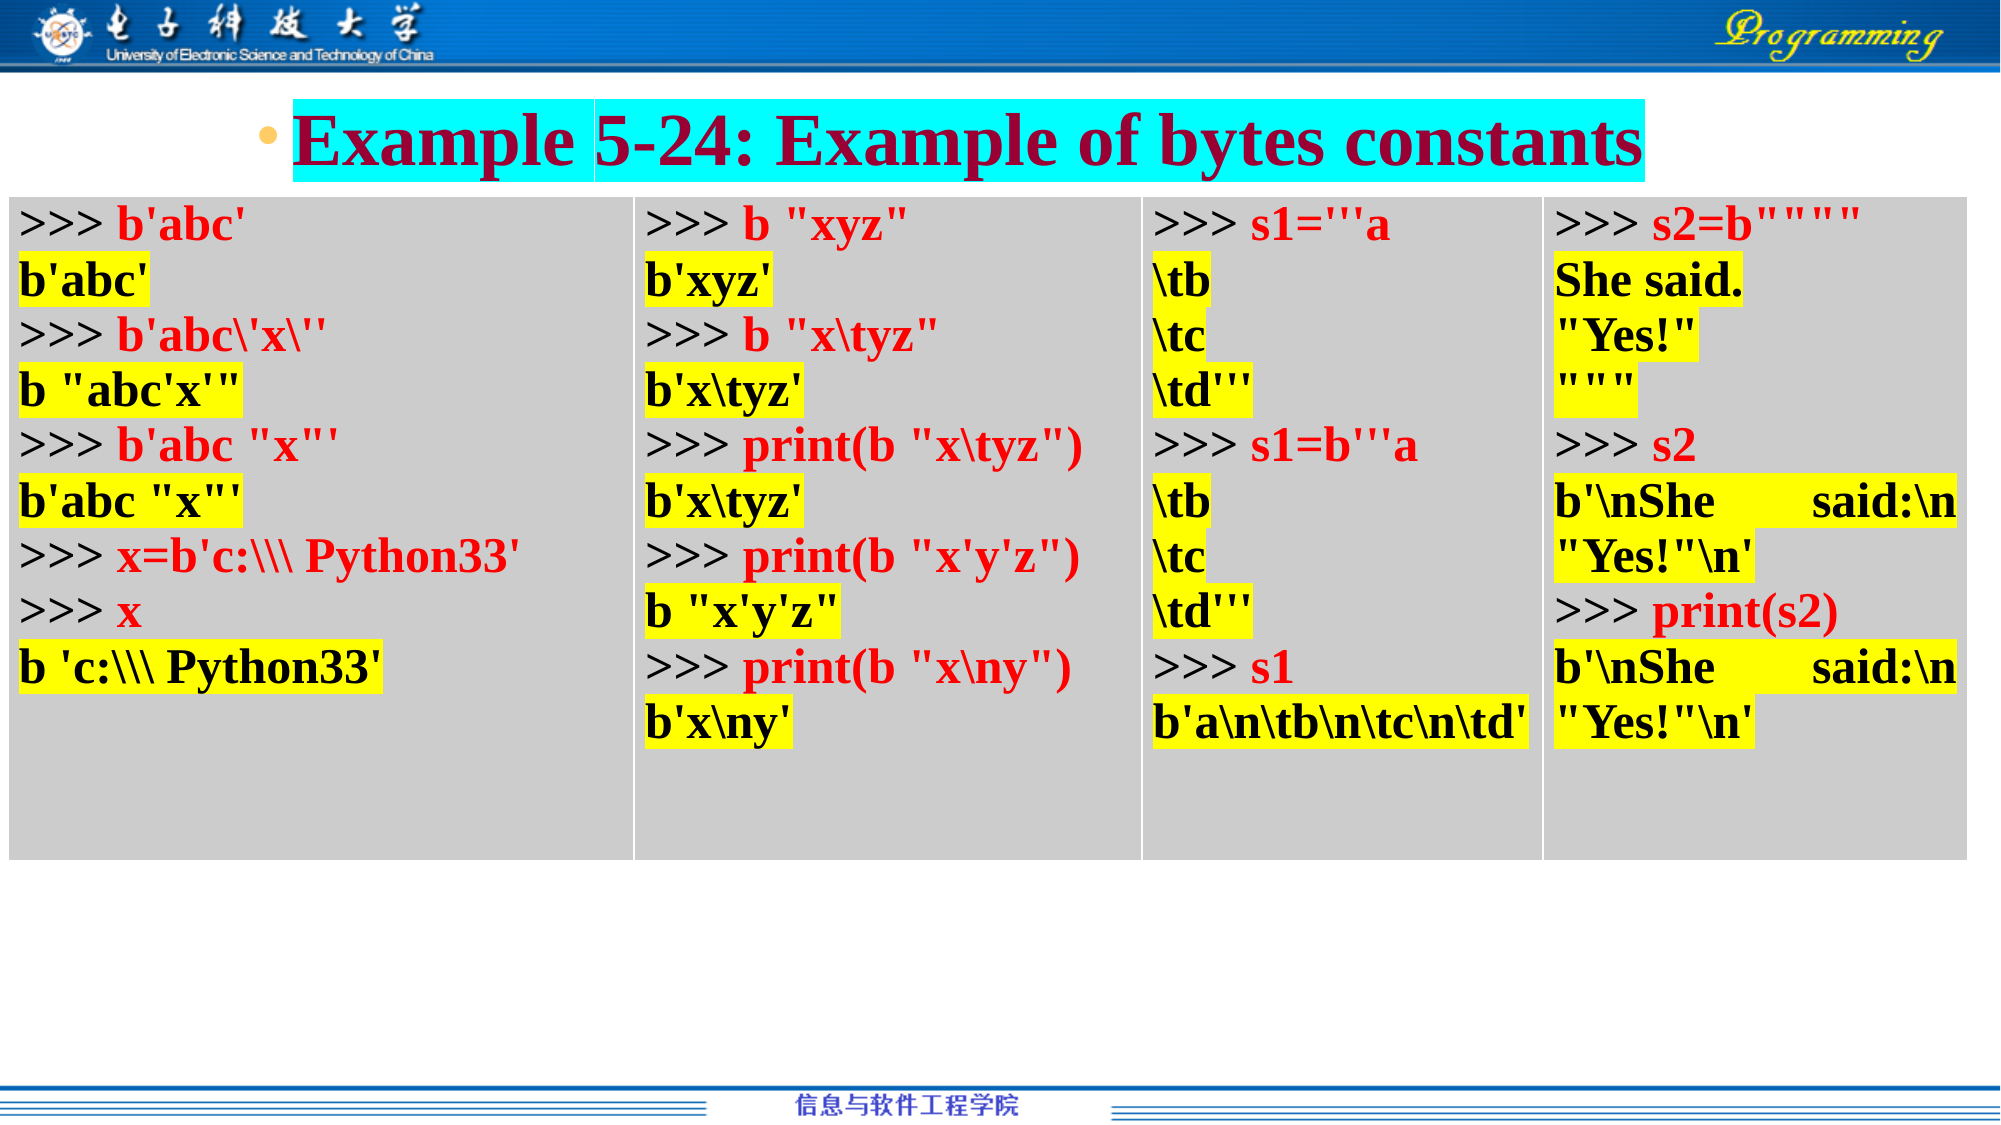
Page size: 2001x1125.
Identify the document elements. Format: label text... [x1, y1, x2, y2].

table_header >>> b'abc' b'abc' >>> b'abc\'x\'' b "abc'x'" >>> b'abc "x"' b'abc "x"' >>> x=b'c:\\\ Python33' >>> x b 'c:\\\ Python33' [9, 197, 633, 860]
table_header >>> b "xyz" b'xyz' >>> b "x\tyz" b'x\tyz' >>> print(b "x\tyz") b'x\tyz' >>> print(b "x'y'z") b "x'y'z" >>> print(b "x\ny") b'x\ny' [635, 197, 1141, 860]
table_header >>> s2=b"""" She said. "Yes!" """ >>> s2 b'\nShe said:\n "Yes!"\n' >>> print(s2) b'\nShe said:\n "Yes!"\n' [1544, 197, 1967, 860]
table_header >>> s1='''a \tb \tc \td''' >>> s1=b'''a \tb \tc \td''' >>> s1 b'a\n\tb\n\tc\n\td' [1143, 197, 1542, 860]
title Example 5-24: Example of bytes constants [161, 78, 1739, 176]
picture [0, 0, 2001, 1125]
